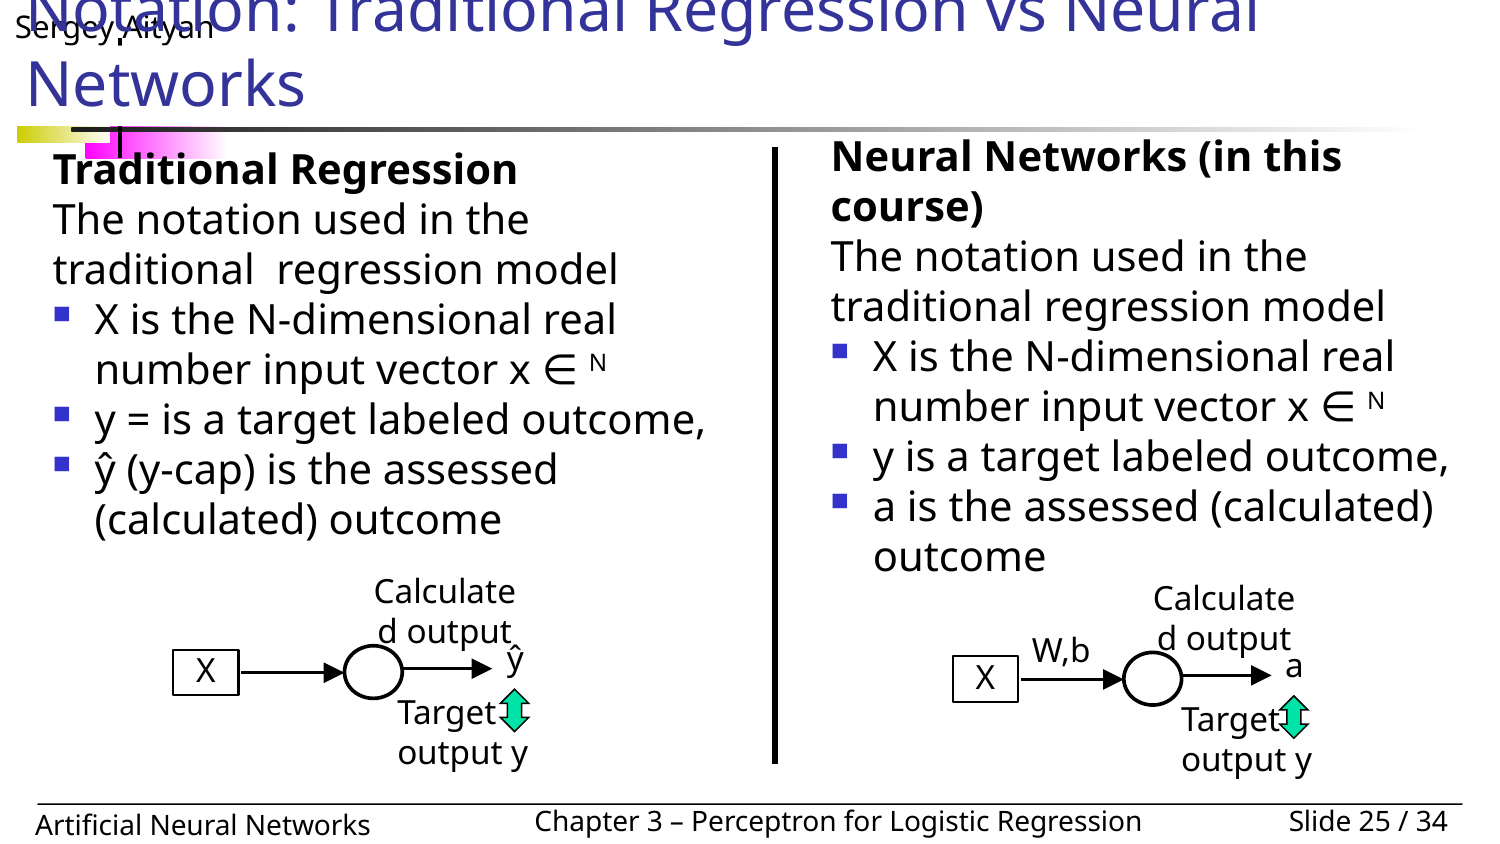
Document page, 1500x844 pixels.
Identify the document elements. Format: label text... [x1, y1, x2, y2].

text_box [173, 570, 531, 773]
title Notation: Traditional Regression vs Neural Networks [10, 45, 1490, 126]
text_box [952, 576, 1313, 779]
